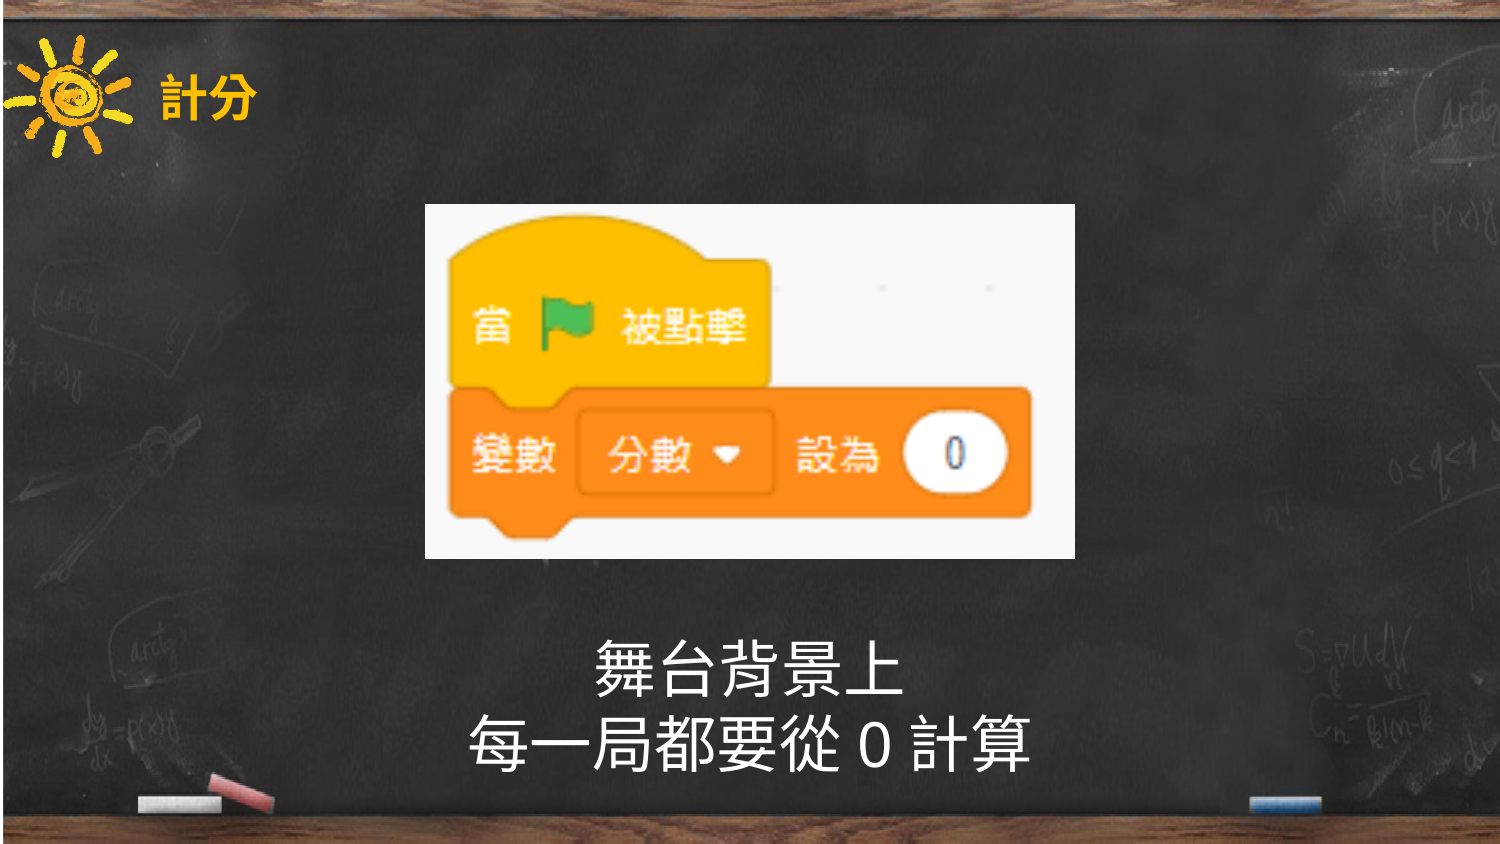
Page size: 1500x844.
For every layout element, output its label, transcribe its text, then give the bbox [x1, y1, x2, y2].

text_box 舞台背景上 每一局都要從0計算 [356, 615, 1144, 771]
picture [0, 0, 1500, 844]
text_box 計分 [158, 66, 462, 127]
